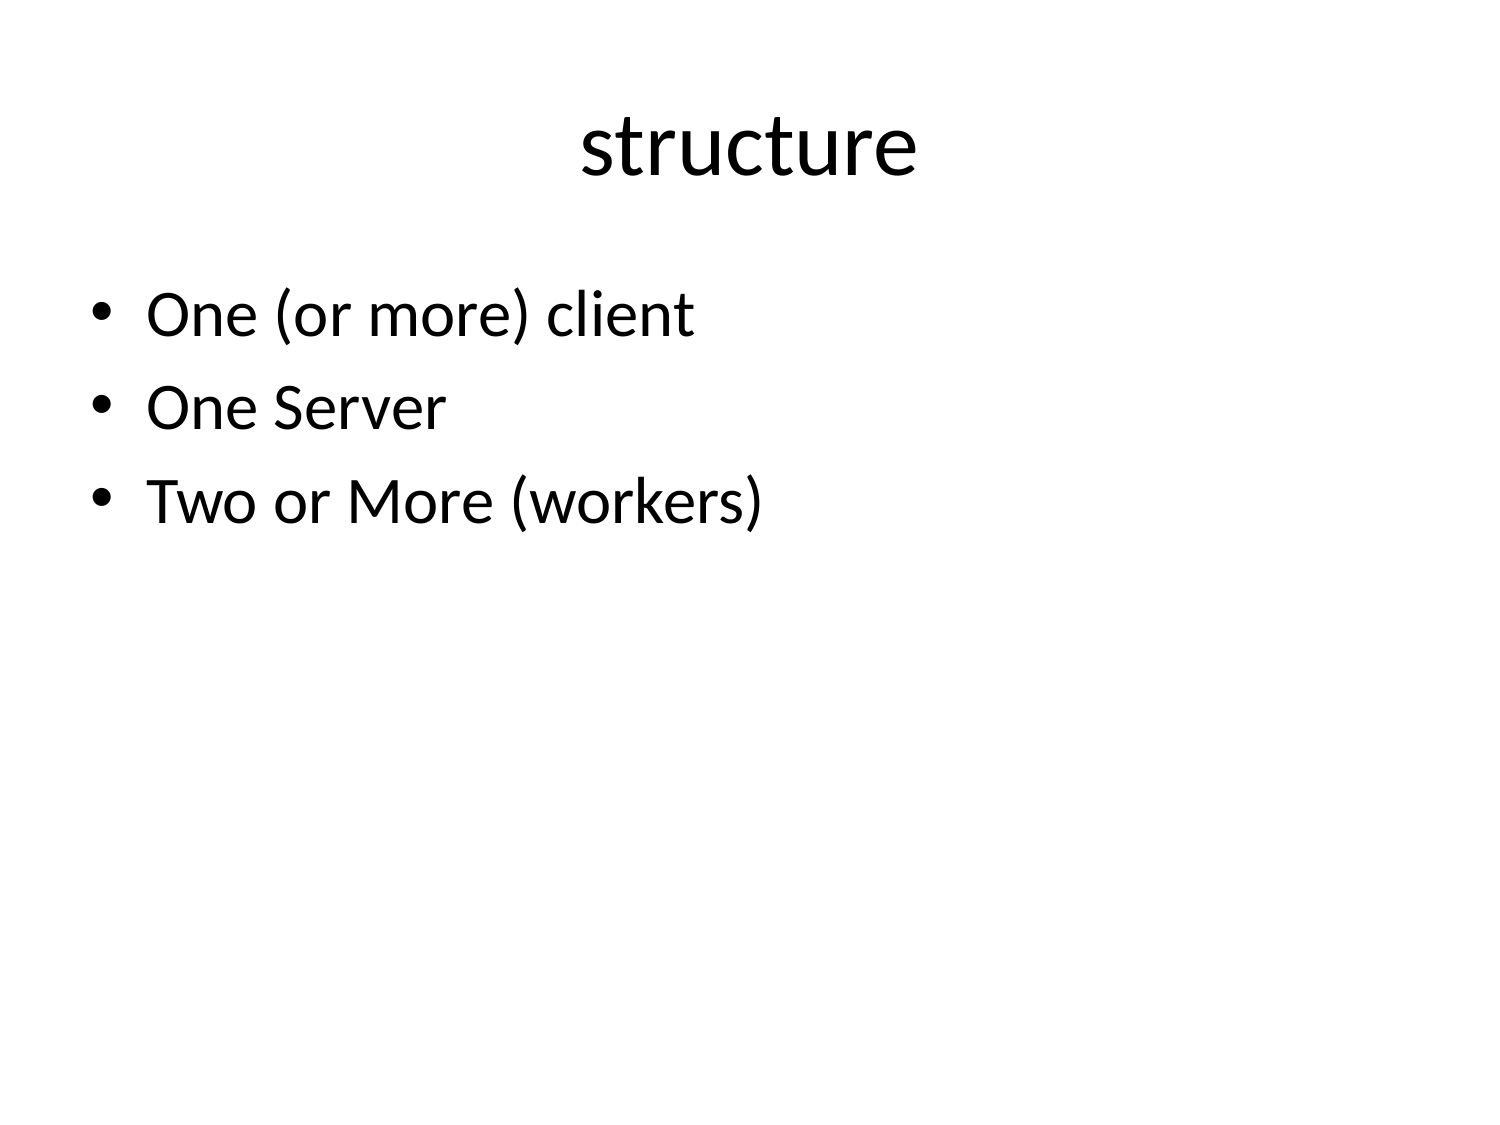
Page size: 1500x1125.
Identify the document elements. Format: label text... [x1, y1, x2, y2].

list One (or more) client One Server Two or More (workers) [75, 262, 1425, 1005]
title structure [75, 45, 1425, 233]
